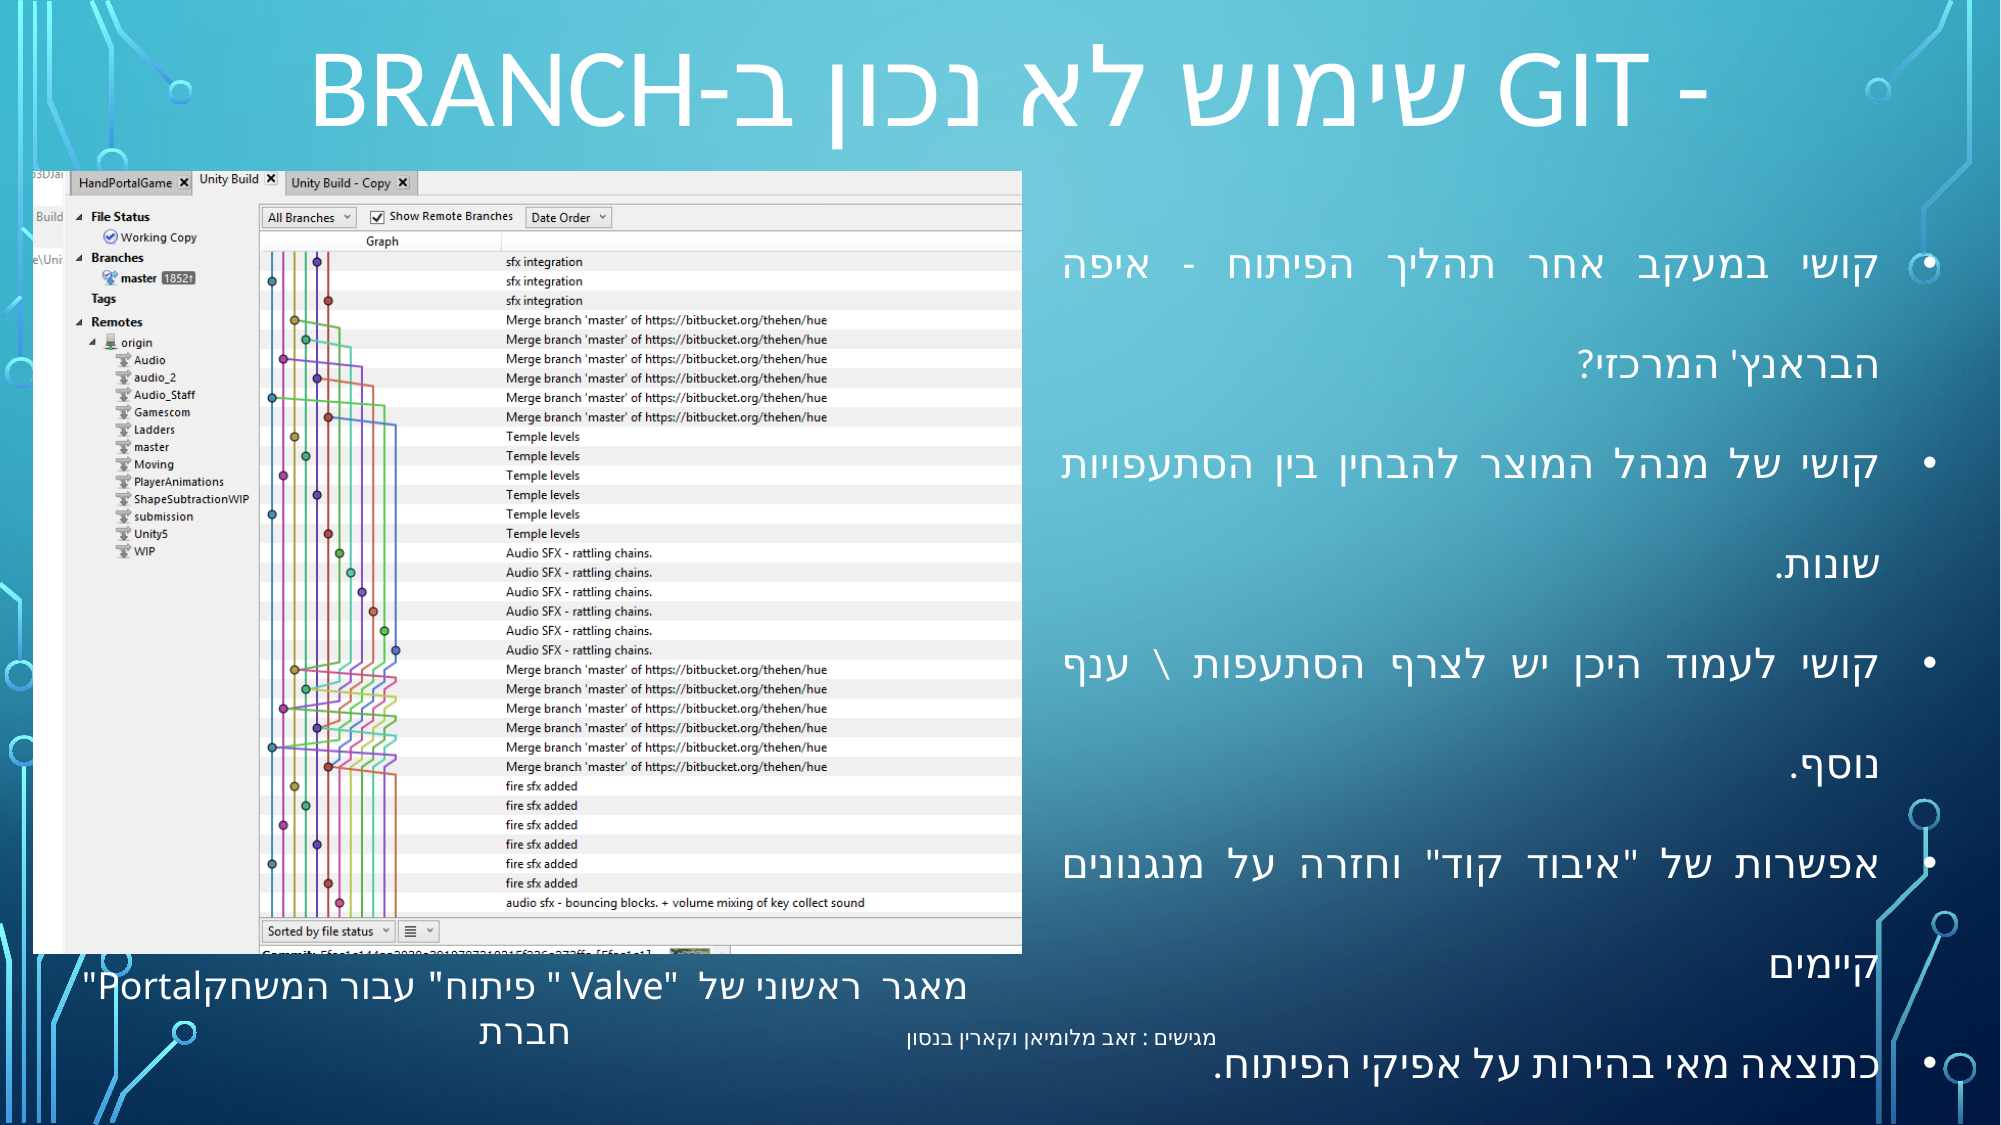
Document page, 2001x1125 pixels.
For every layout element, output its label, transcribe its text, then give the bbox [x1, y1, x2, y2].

picture [33, 171, 1023, 954]
title - GIT שימוש לא נכון ב-BRANCH [191, 0, 1853, 180]
text_box קושי במעקב אחר תהליך הפיתוח - איפה הבראנץ' המרכזי? קושי של מנהל המוצר להבחין בין הסתעפויות שונות. קושי לעמוד היכן יש לצרף הסתעפות \ ענף נוסף. אפשרות של "איבוד קוד" וחזרה על מנגנונים קיימים כתוצאה מאי בהירות על אפיקי הפיתוח. [1046, 179, 1952, 1095]
footer מגישים : זאב מלומיאן וקארין בנסון [209, 1007, 1046, 1068]
text_box "Portalפיתוח" עבור המשחק " Valve" מאגר ראשוני של חברת [33, 955, 1018, 1060]
